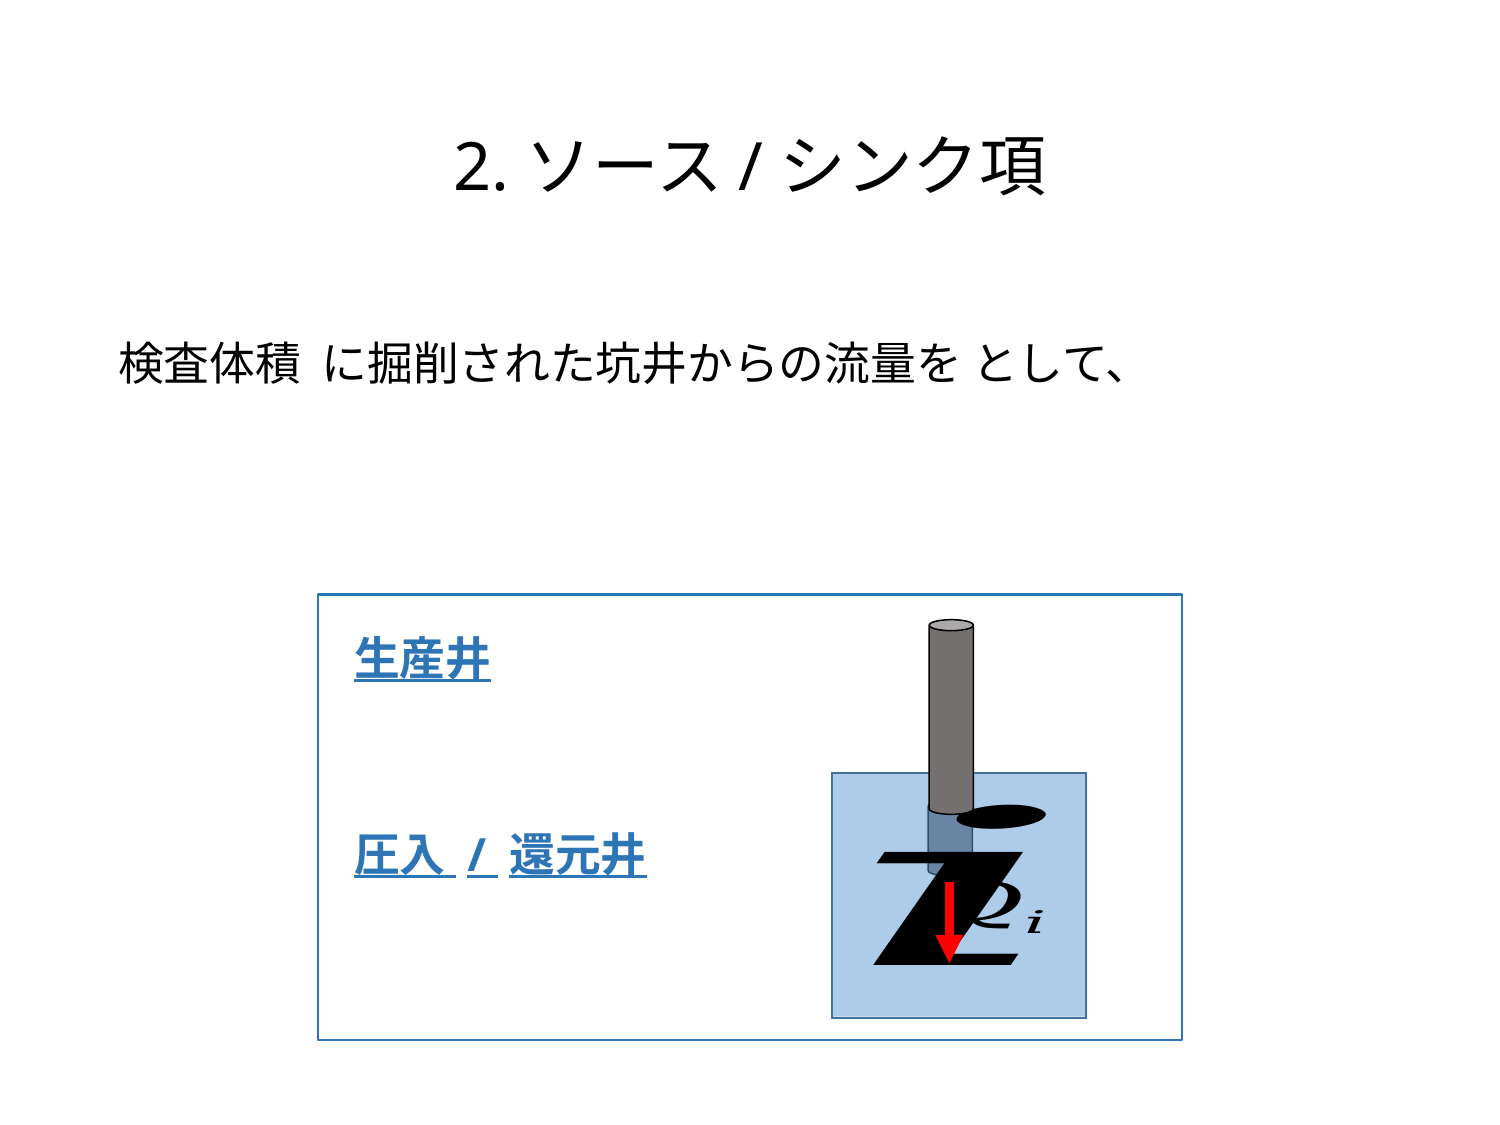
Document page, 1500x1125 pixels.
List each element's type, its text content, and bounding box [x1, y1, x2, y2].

title 2.ソース/シンク項 [103, 59, 1397, 278]
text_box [833, 619, 1086, 1017]
